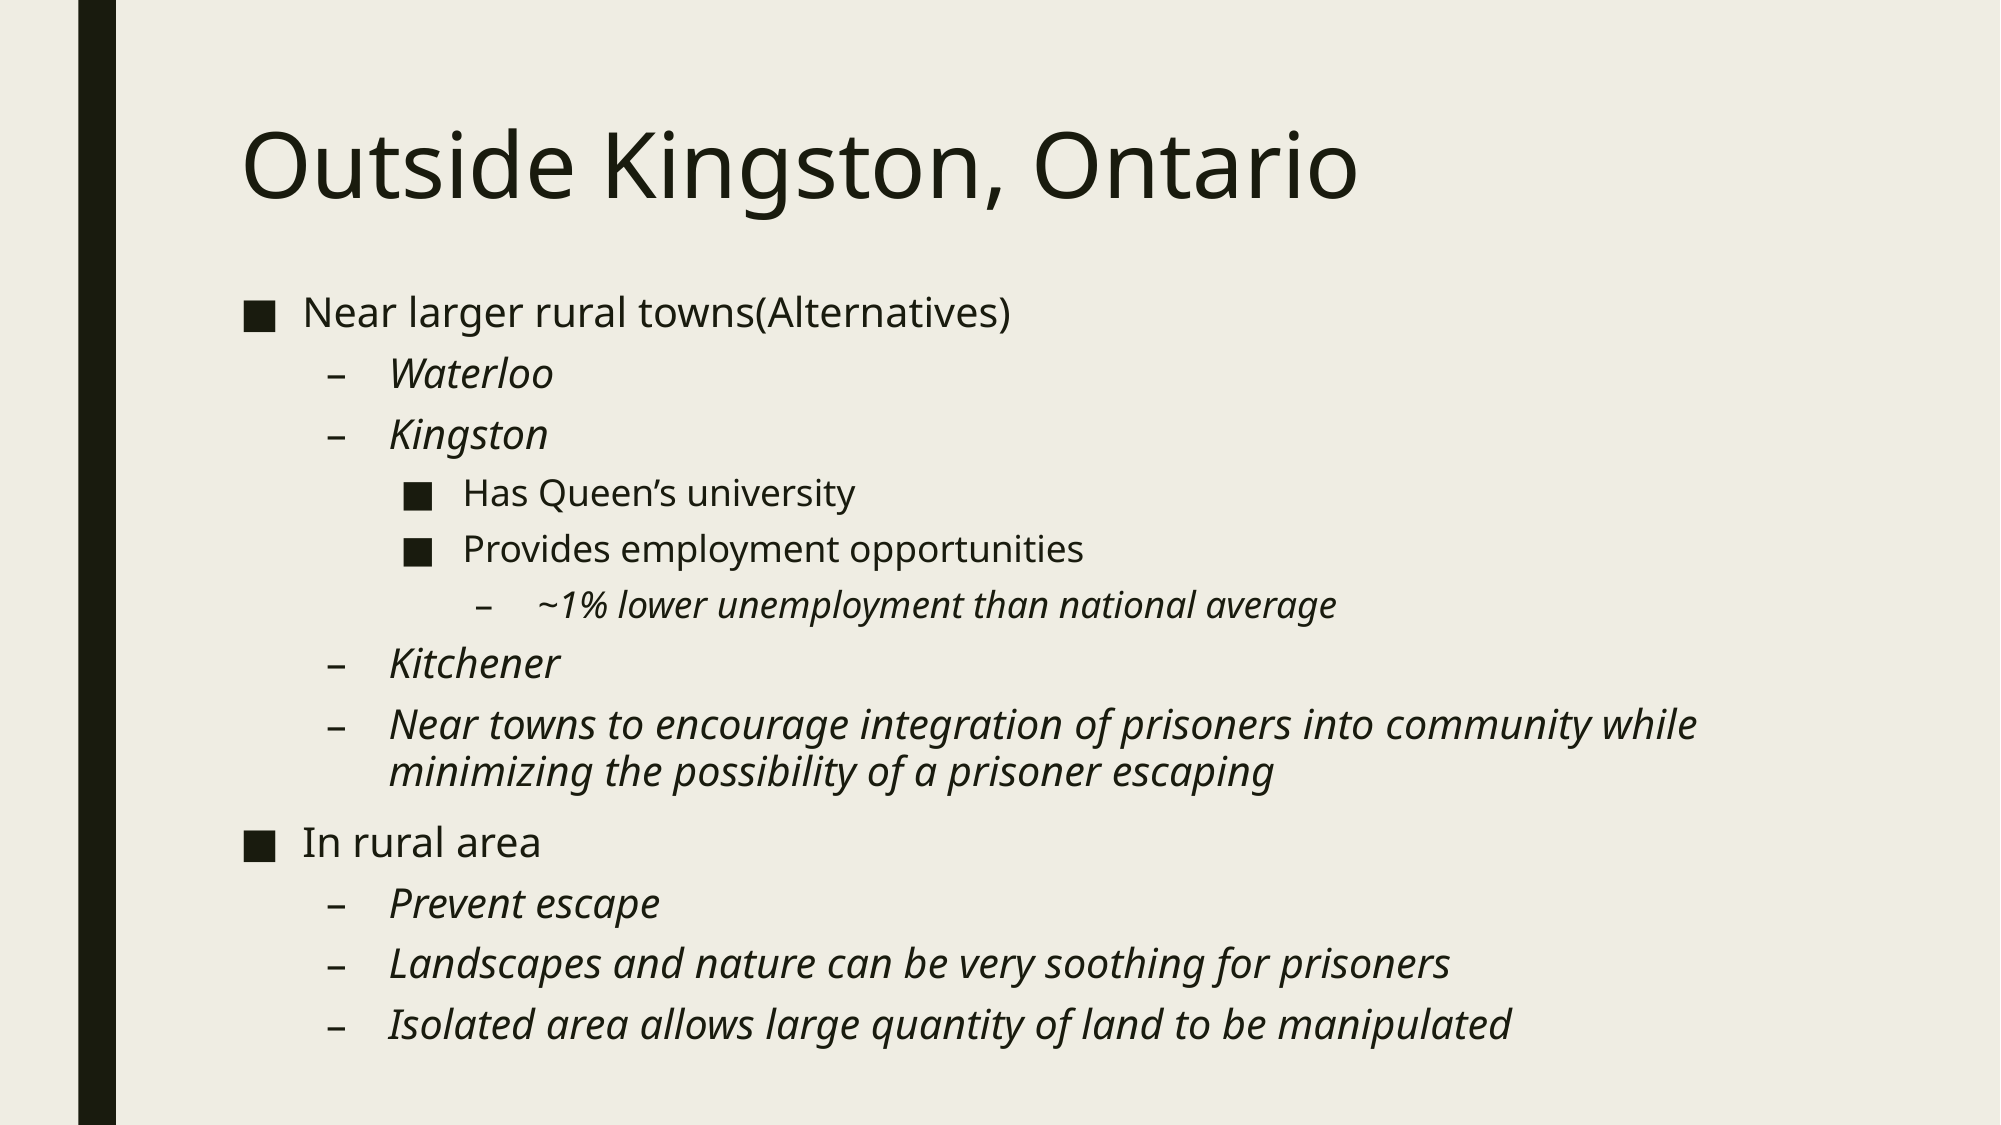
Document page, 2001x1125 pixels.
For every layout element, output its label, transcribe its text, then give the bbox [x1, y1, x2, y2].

list Near larger rural towns(Alternatives) Waterloo Kingston Has Queen’s university Provides employment opportunities ~1% lower unemployment than national average Kitchener Near towns to encourage integration of prisoners into community while minimizing the possibility of a prisoner escaping In rural area Prevent escape Landscapes and nature can be very soothing for prisoners Isolated area allows large quantity of land to be manipulated [225, 282, 1800, 1066]
title Outside Kingston, Ontario [225, 112, 1800, 282]
